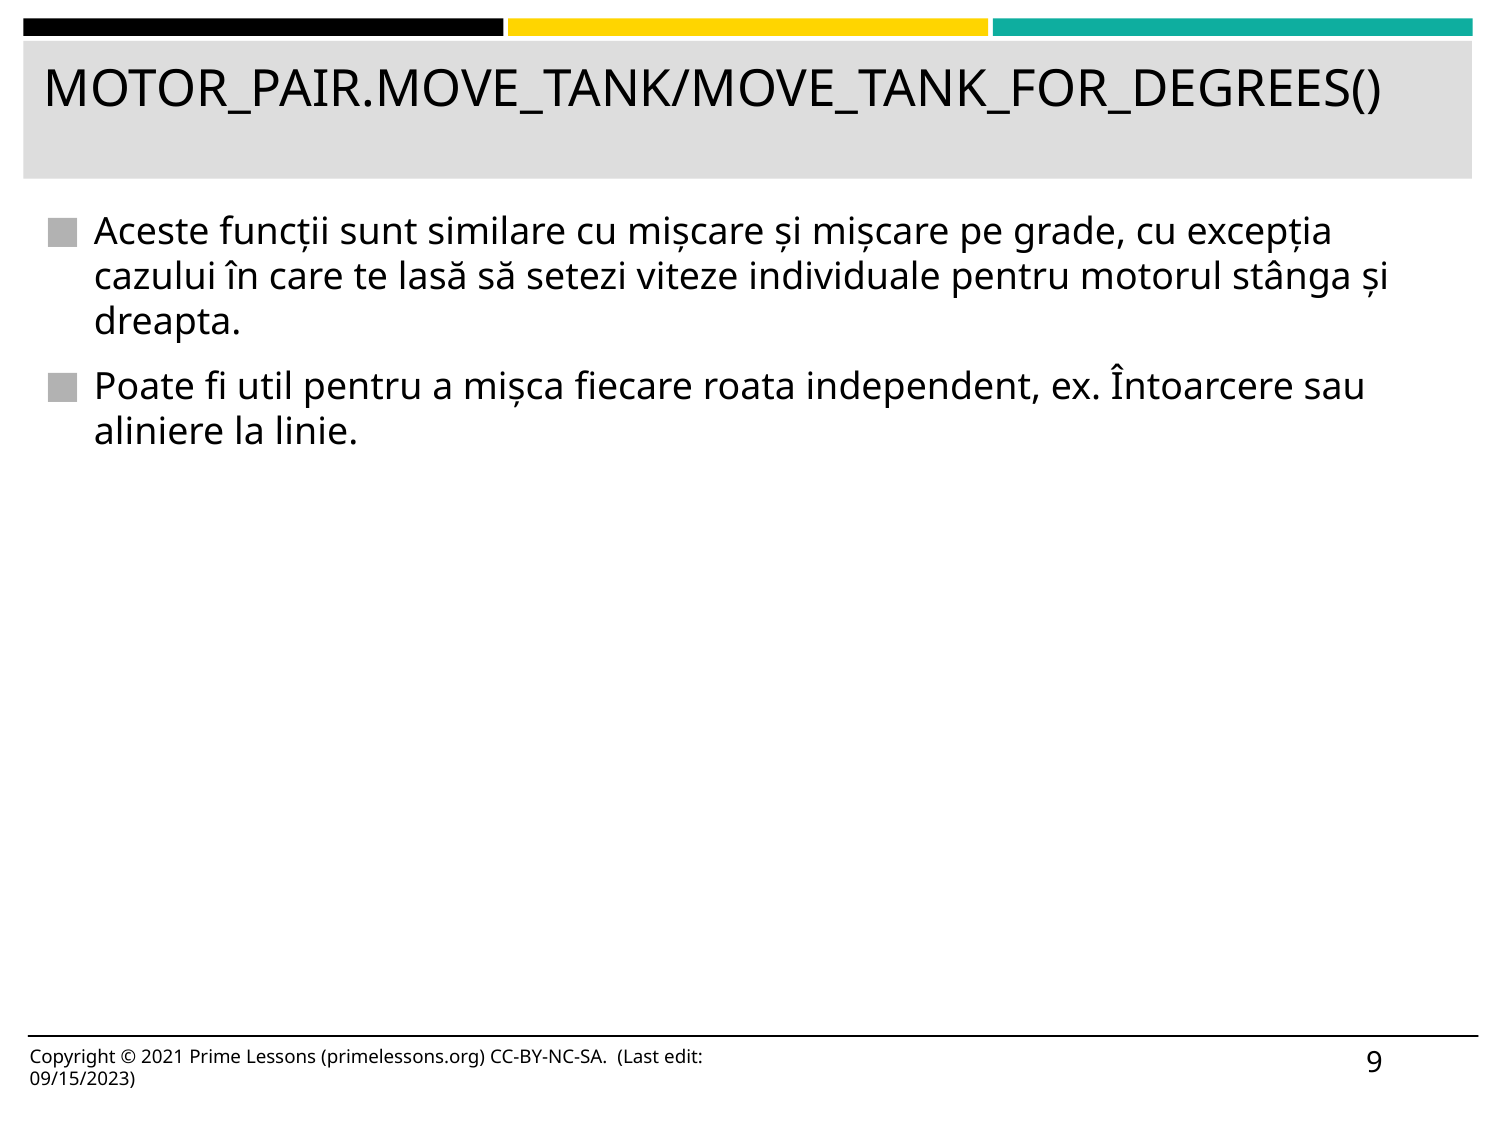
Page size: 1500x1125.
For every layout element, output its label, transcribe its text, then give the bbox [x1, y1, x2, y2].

slide_number 9 [1351, 1036, 1478, 1097]
title MOTOR_PAIR.MOVE_TANK/MOVE_TANK_FOR_DEGREES() [28, 48, 1464, 172]
list Aceste funcții sunt similare cu mișcare și mișcare pe grade, cu excepția cazului în care te lasă să setezi viteze individuale pentru motorul stânga și dreapta. Poate fi util pentru a mișca fiecare roata independent, ex. Întoarcere sau aliniere la linie. [28, 199, 1464, 1051]
footer Copyright © 2021 Prime Lessons (primelessons.org) CC-BY-NC-SA. (Last edit: 09/15/2023) [14, 1036, 814, 1097]
